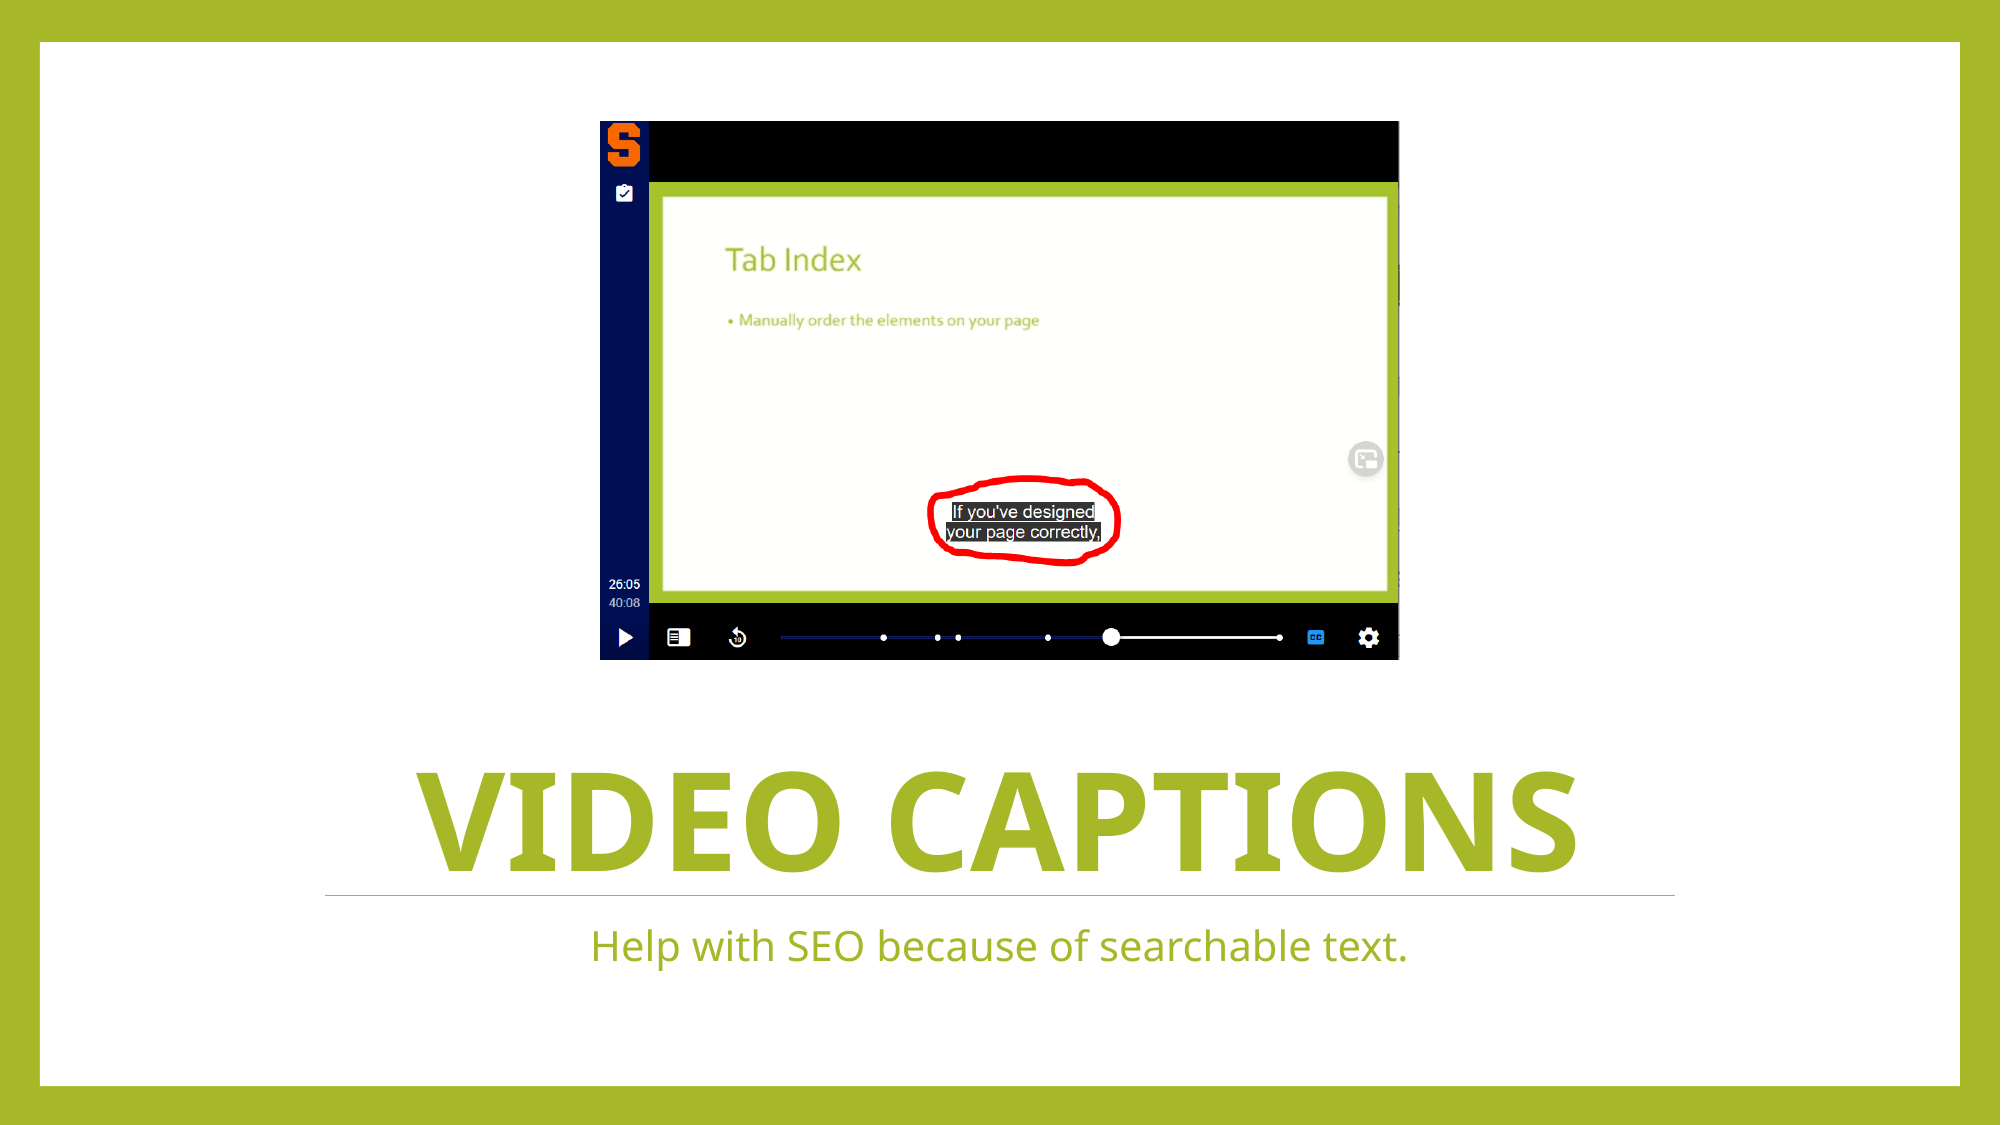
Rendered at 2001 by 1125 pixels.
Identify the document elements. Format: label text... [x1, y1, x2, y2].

title Video Captions [182, 690, 1818, 908]
list Help with SEO because of searchable text. [280, 918, 1719, 1010]
text_box [0, 0, 2000, 1125]
text_box [38, 41, 1961, 1088]
picture [599, 121, 1401, 660]
